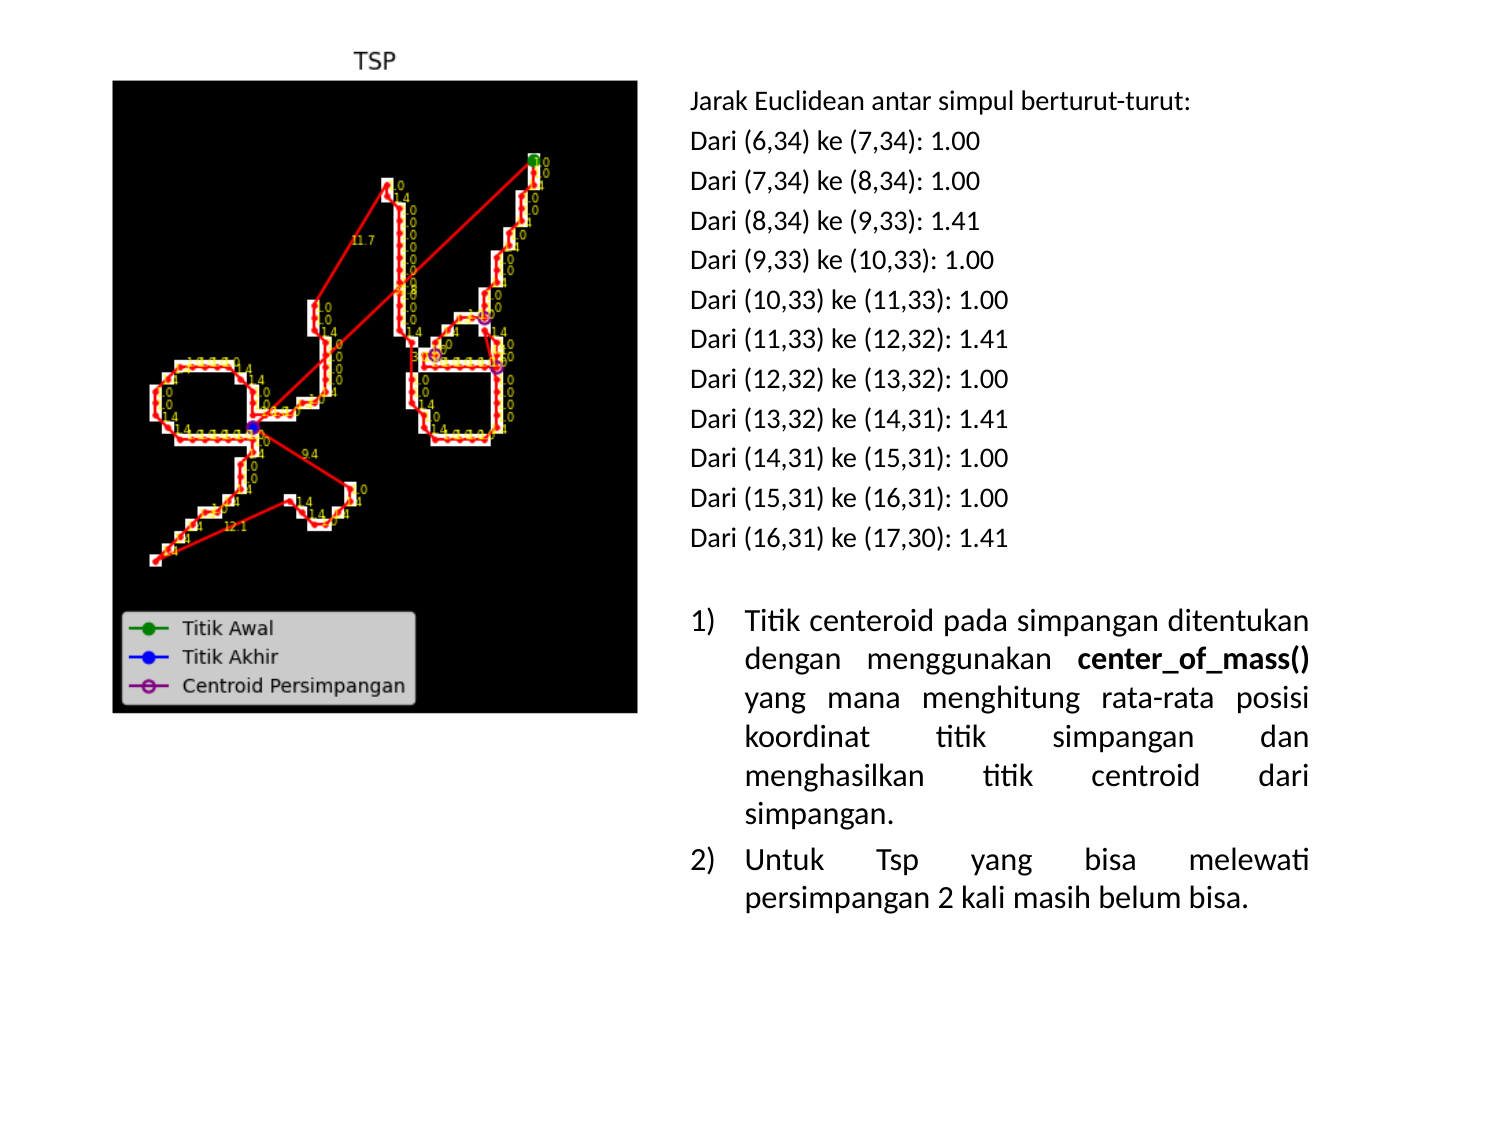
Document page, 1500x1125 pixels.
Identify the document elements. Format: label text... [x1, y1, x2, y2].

subtitle Jarak Euclidean antar simpul berturut-turut: Dari (6,34) ke (7,34): 1.00 Dari (7,34) ke (8,34): 1.00 Dari (8,34) ke (9,33): 1.41 Dari (9,33) ke (10,33): 1.00 Dari (10,33) ke (11,33): 1.00 Dari (11,33) ke (12,32): 1.41 Dari (12,32) ke (13,32): 1.00 Dari (13,32) ke (14,31): 1.41 Dari (14,31) ke (15,31): 1.00 Dari (15,31) ke (16,31): 1.00 Dari (16,31) ke (17,30): 1.41 Titik centeroid pada simpangan ditentukan dengan menggunakan center_of_mass() yang mana menghitung rata-rata posisi koordinat titik simpangan dan menghasilkan titik centroid dari simpangan. Untuk Tsp yang bisa melewati persimpangan 2 kali masih belum bisa. [675, 75, 1325, 925]
picture [99, 37, 651, 728]
